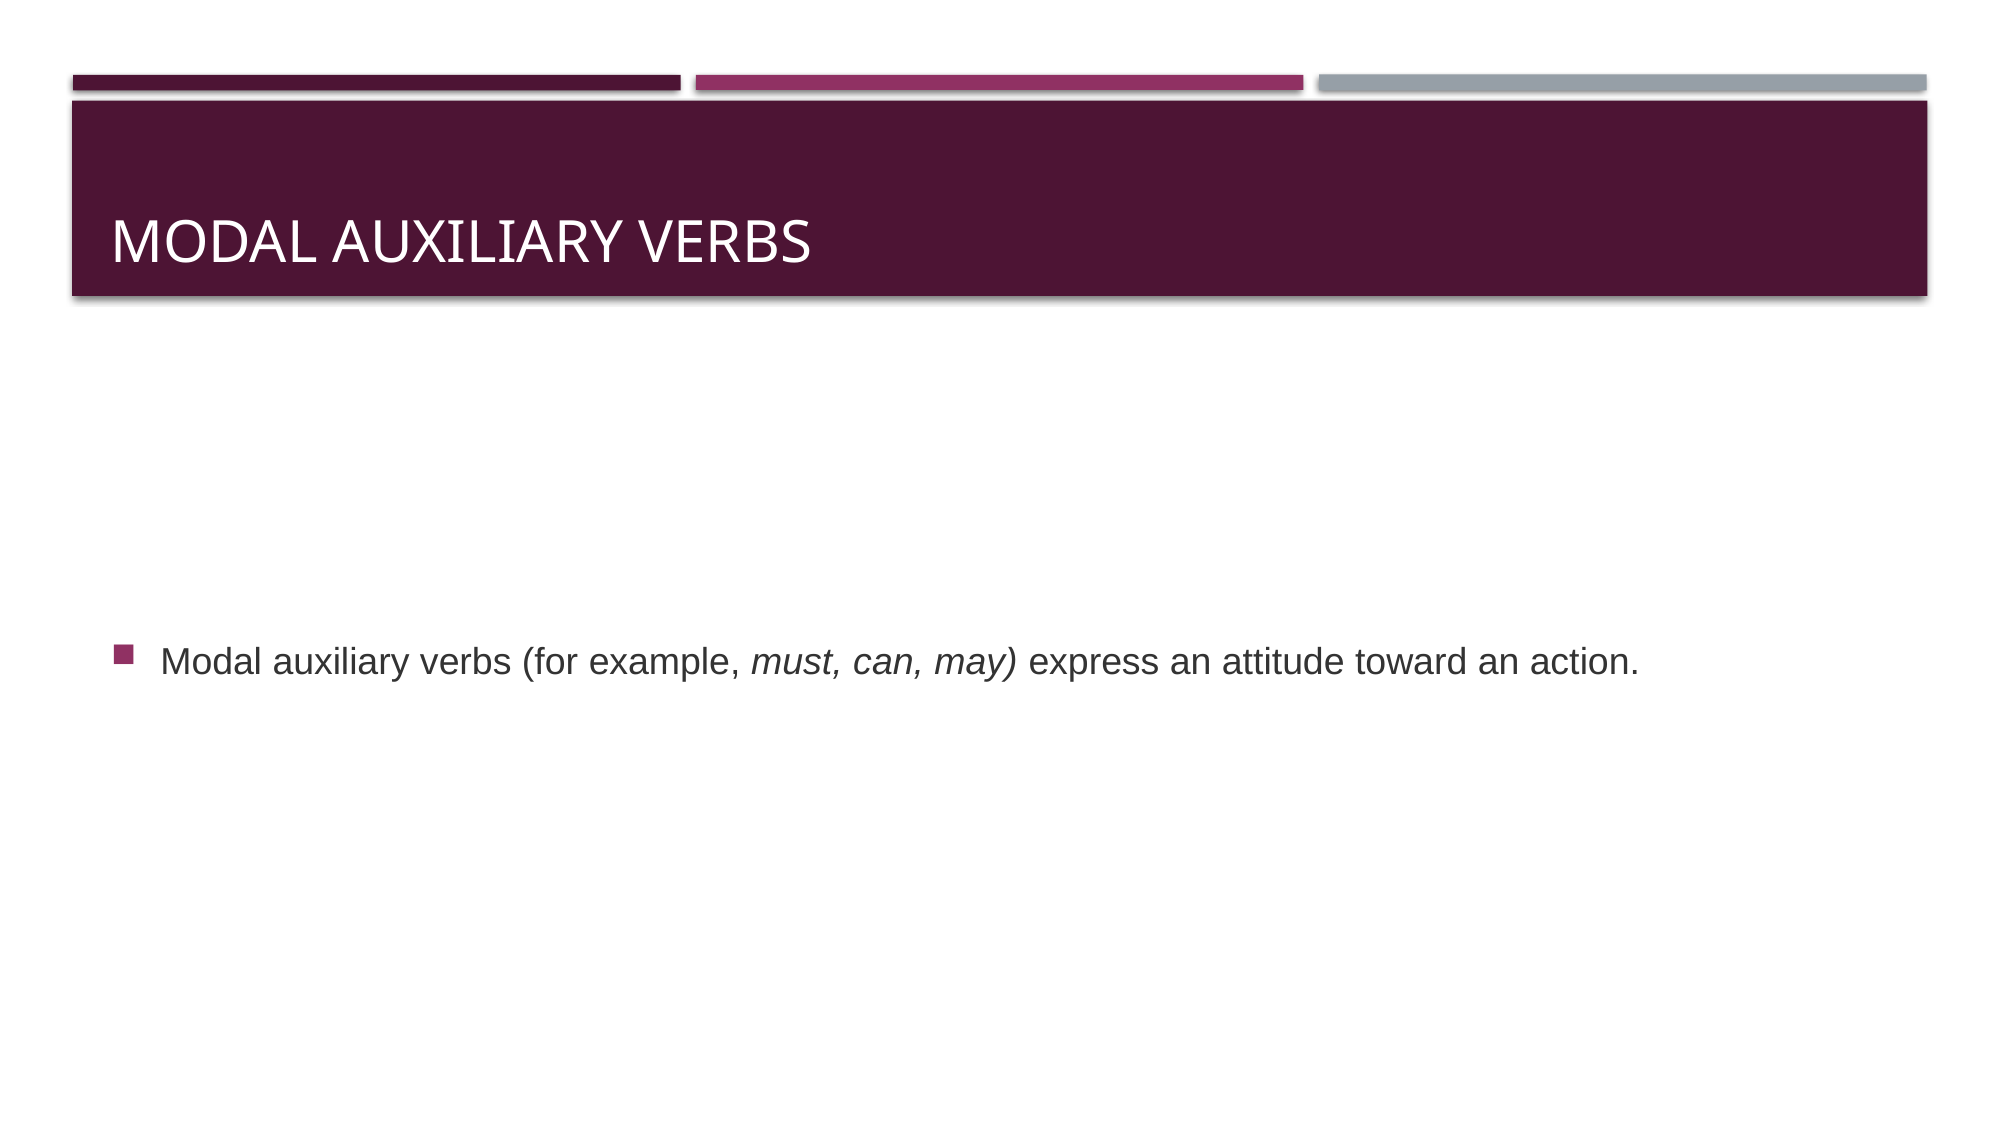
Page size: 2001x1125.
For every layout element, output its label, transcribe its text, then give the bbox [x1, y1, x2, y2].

list Modal auxiliary verbs (for example, must, can, may) express an attitude toward an action. [95, 357, 1905, 962]
title Modal Auxiliary Verbs [95, 115, 1905, 282]
